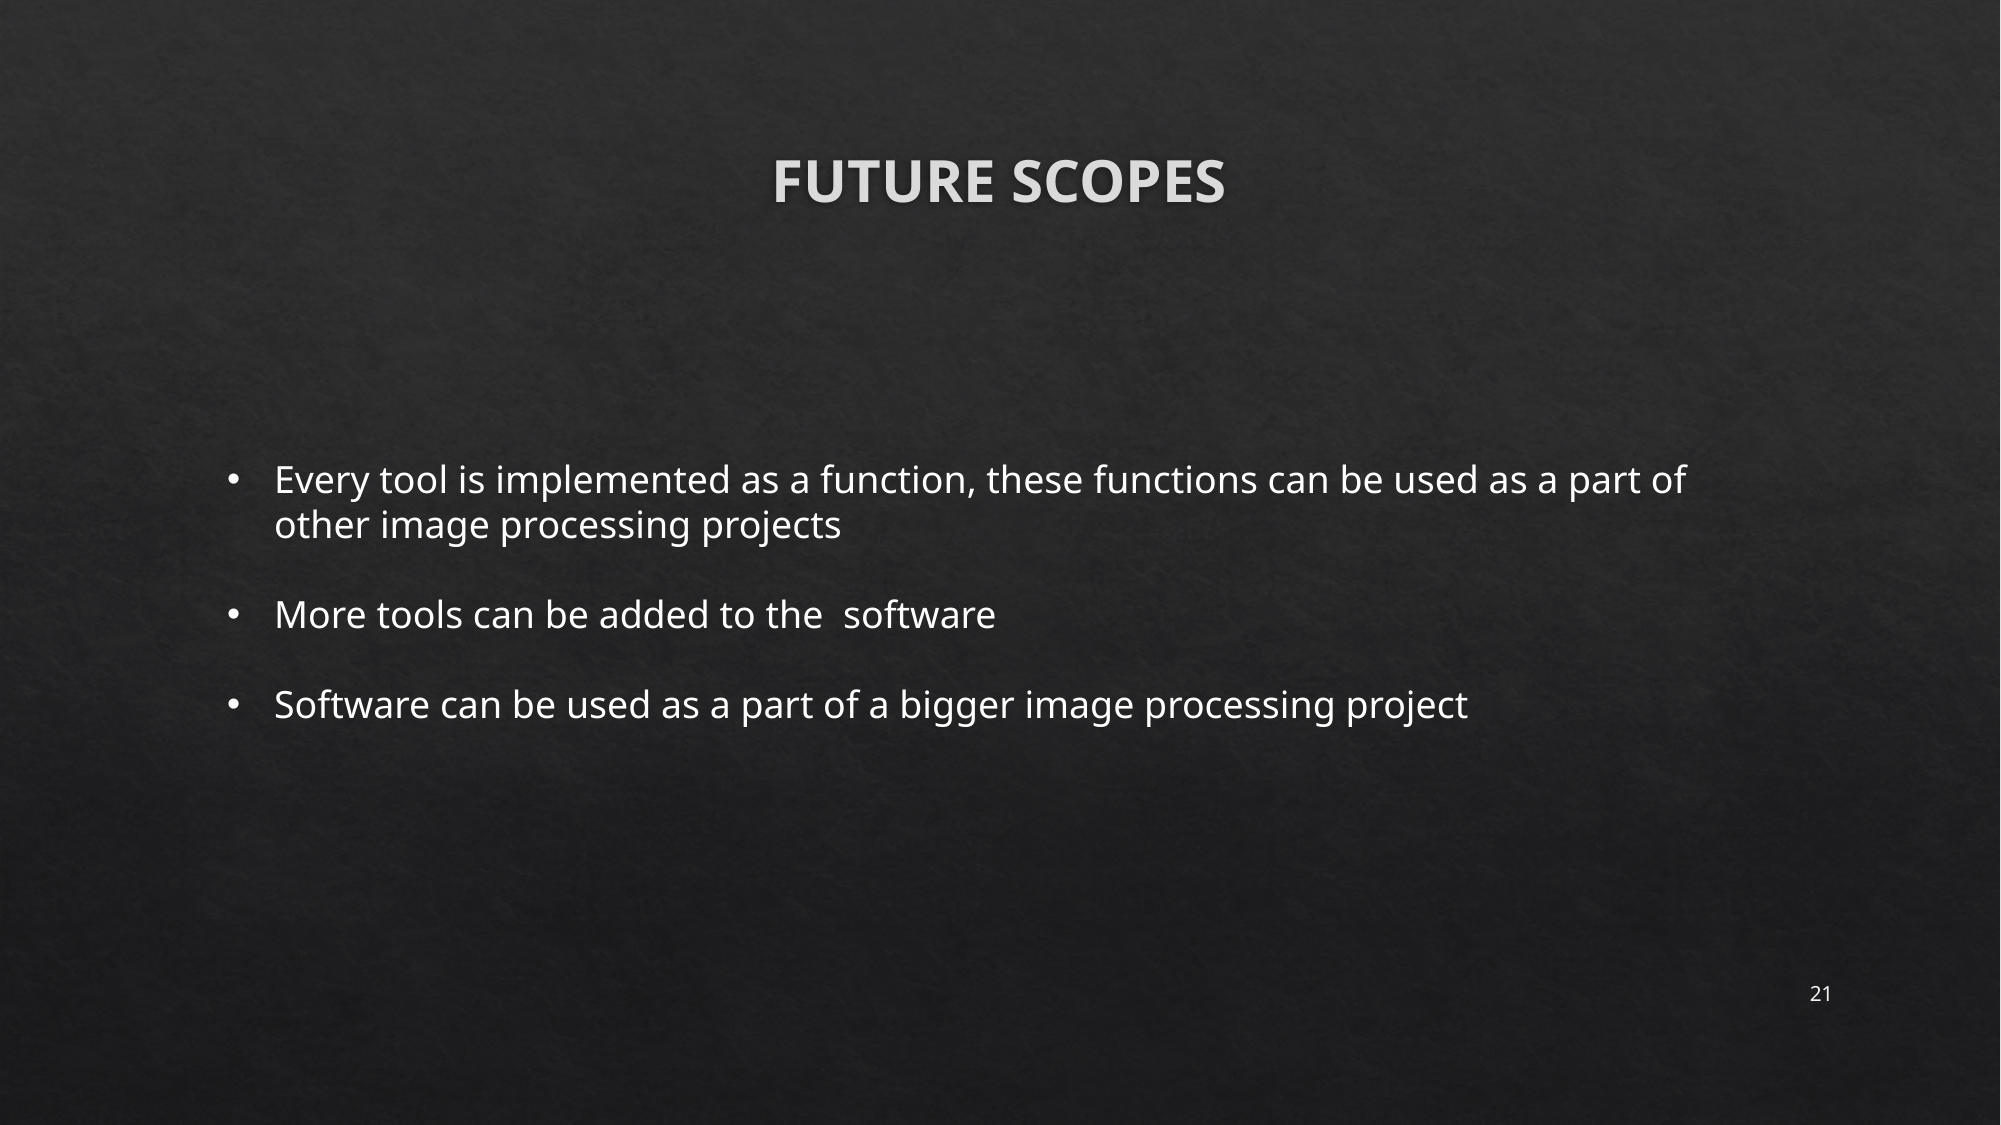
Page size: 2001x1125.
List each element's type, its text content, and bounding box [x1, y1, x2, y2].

slide_number 21 [1724, 965, 1849, 1025]
title FUTURE SCOPES [149, 99, 1849, 260]
text_box Every tool is implemented as a function, these functions can be used as a part of other image processing projects More tools can be added to the software Software can be used as a part of a bigger image processing project [212, 448, 1788, 734]
